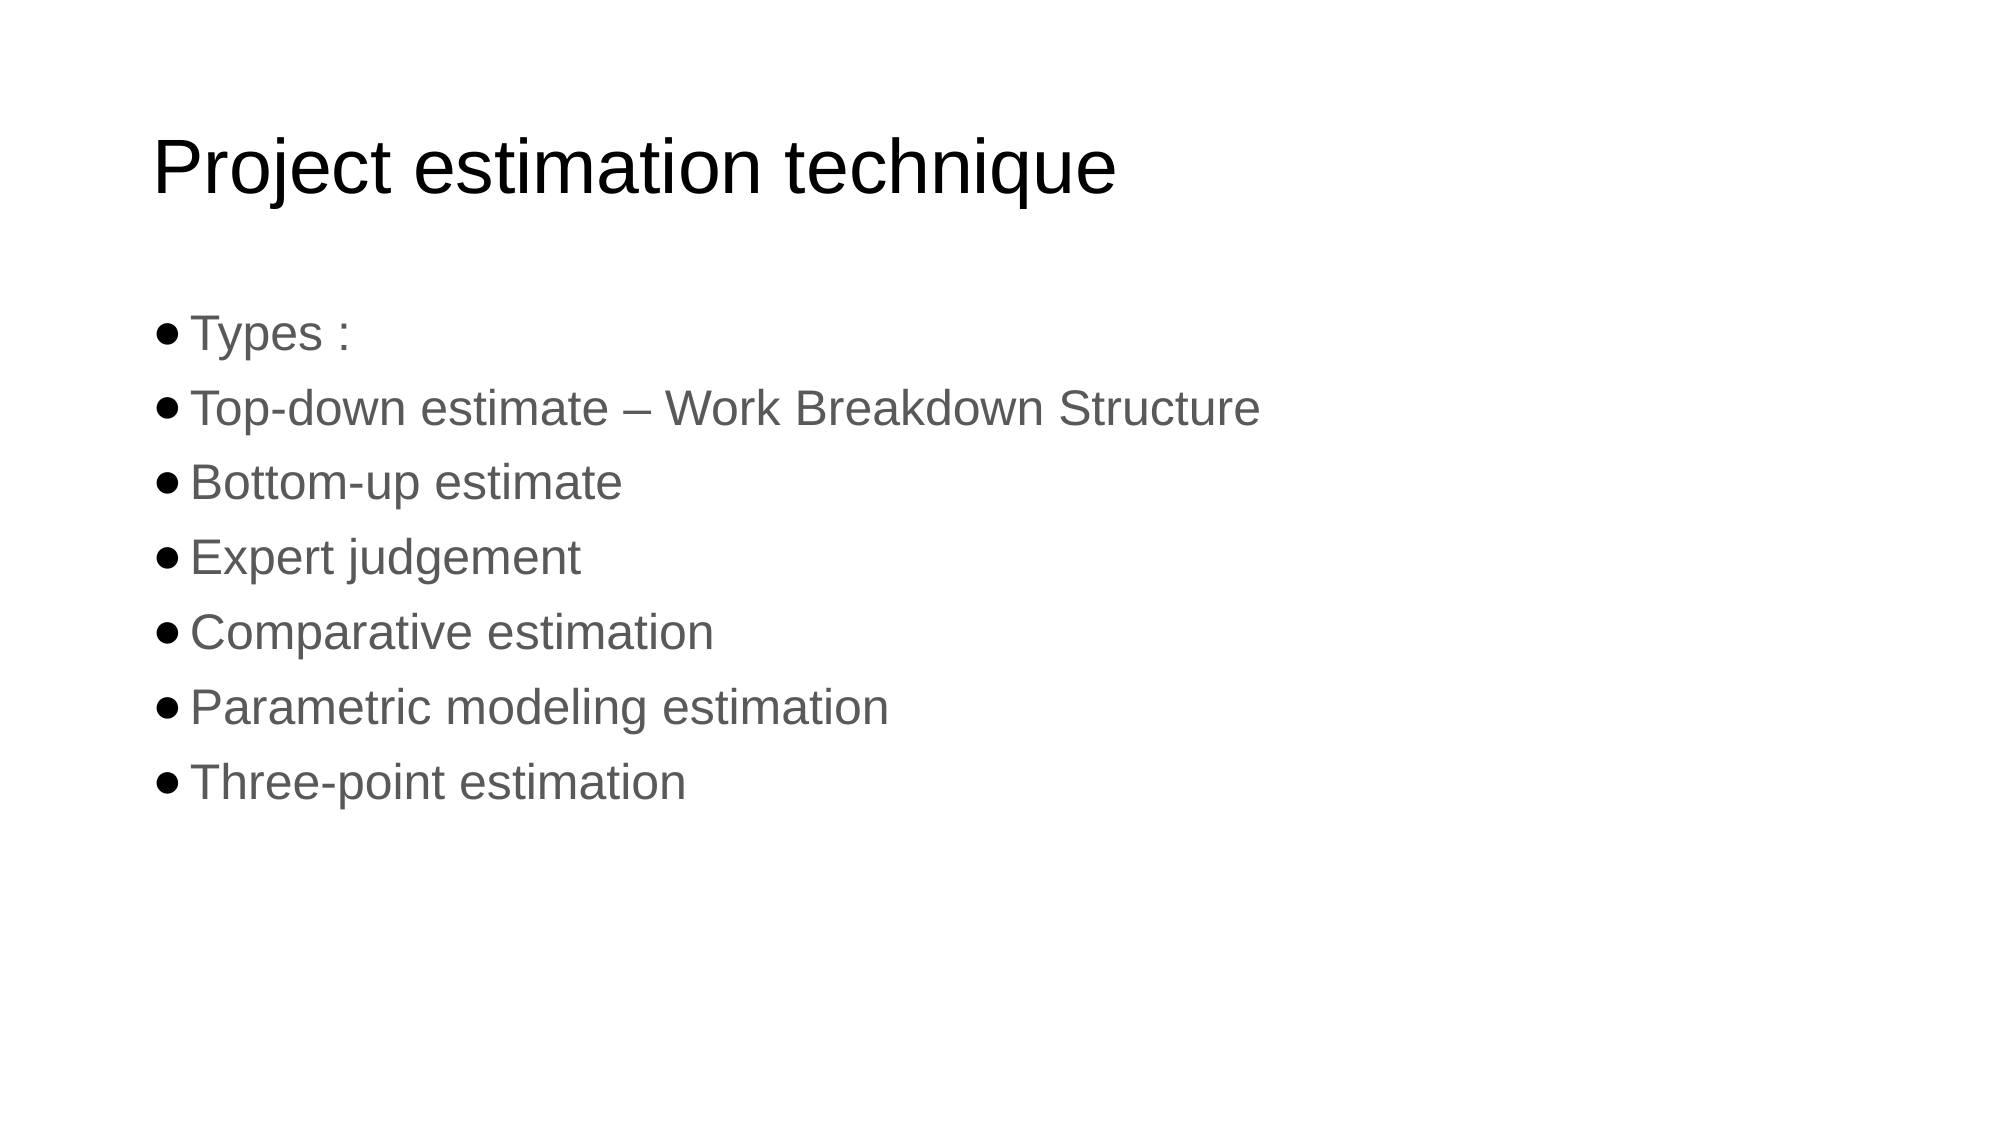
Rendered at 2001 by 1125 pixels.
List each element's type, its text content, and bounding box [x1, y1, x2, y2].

list Types : Top-down estimate – Work Breakdown Structure Bottom-up estimate Expert judgement Comparative estimation Parametric modeling estimation Three-point estimation [137, 299, 1863, 1014]
title Project estimation technique [137, 59, 1863, 278]
